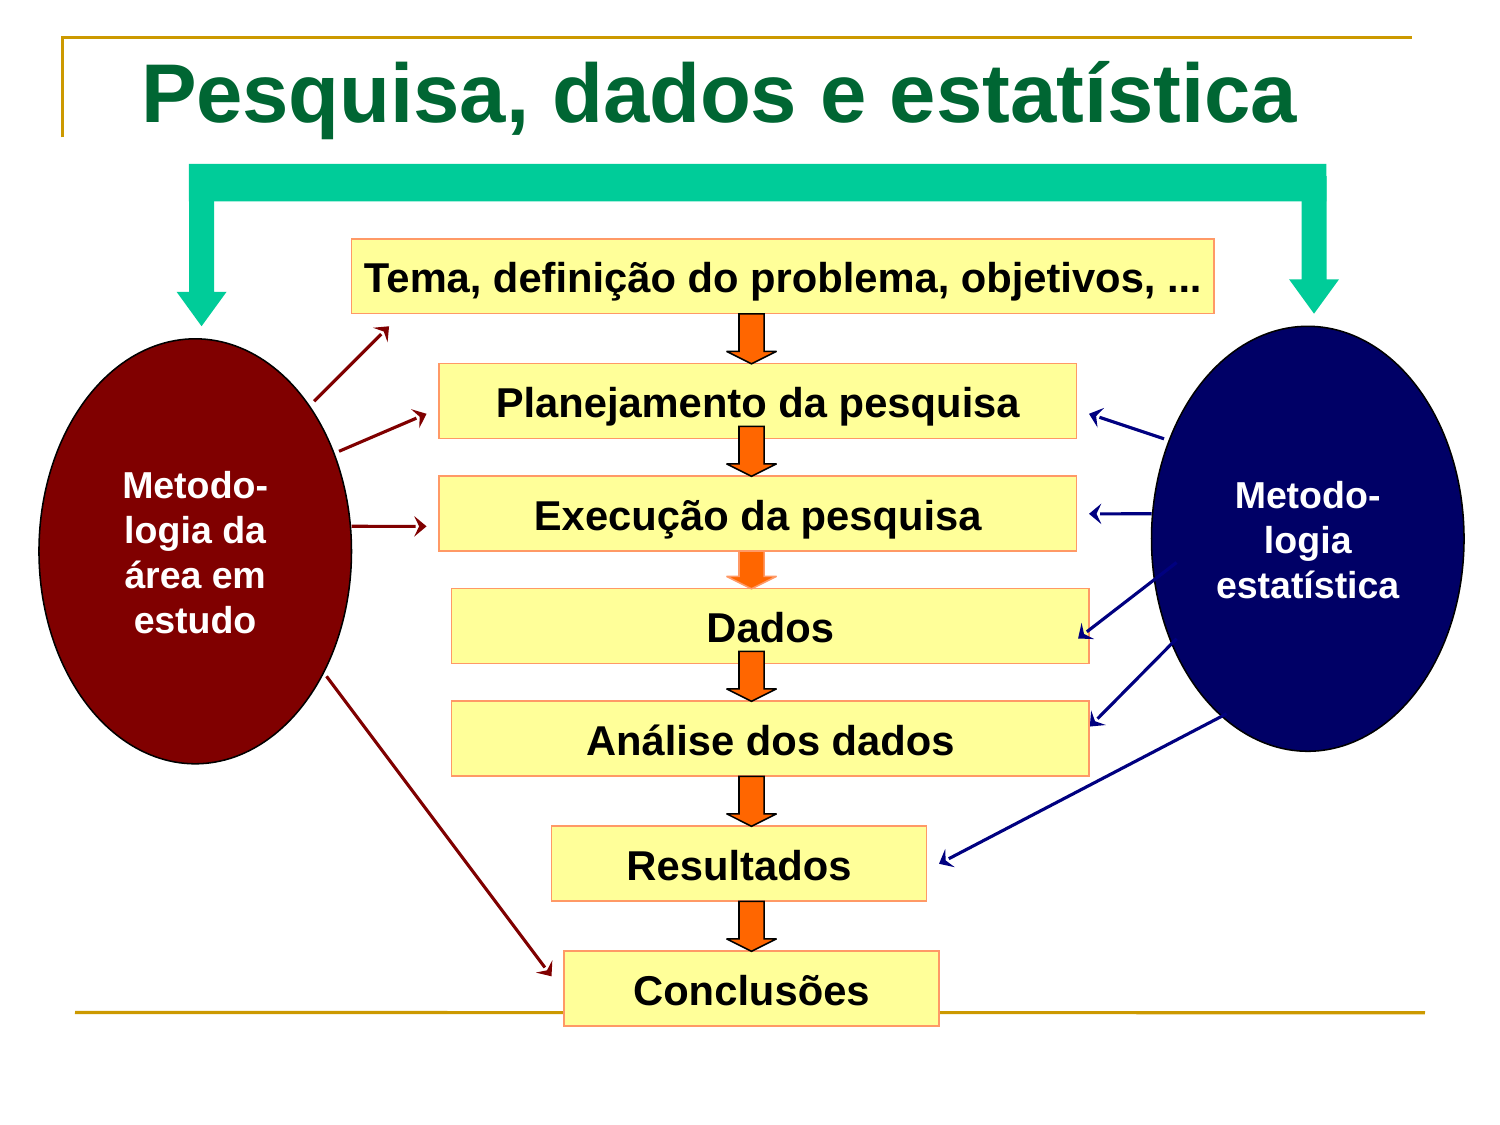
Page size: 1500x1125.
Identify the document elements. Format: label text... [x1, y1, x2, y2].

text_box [555, 776, 927, 902]
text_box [938, 325, 1465, 864]
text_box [555, 538, 1090, 651]
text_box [555, 426, 1077, 552]
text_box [38, 326, 552, 977]
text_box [176, 163, 1340, 327]
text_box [555, 651, 1090, 777]
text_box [563, 901, 940, 1027]
title Pesquisa, dados e estatística [125, 30, 1389, 150]
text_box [555, 336, 1077, 426]
